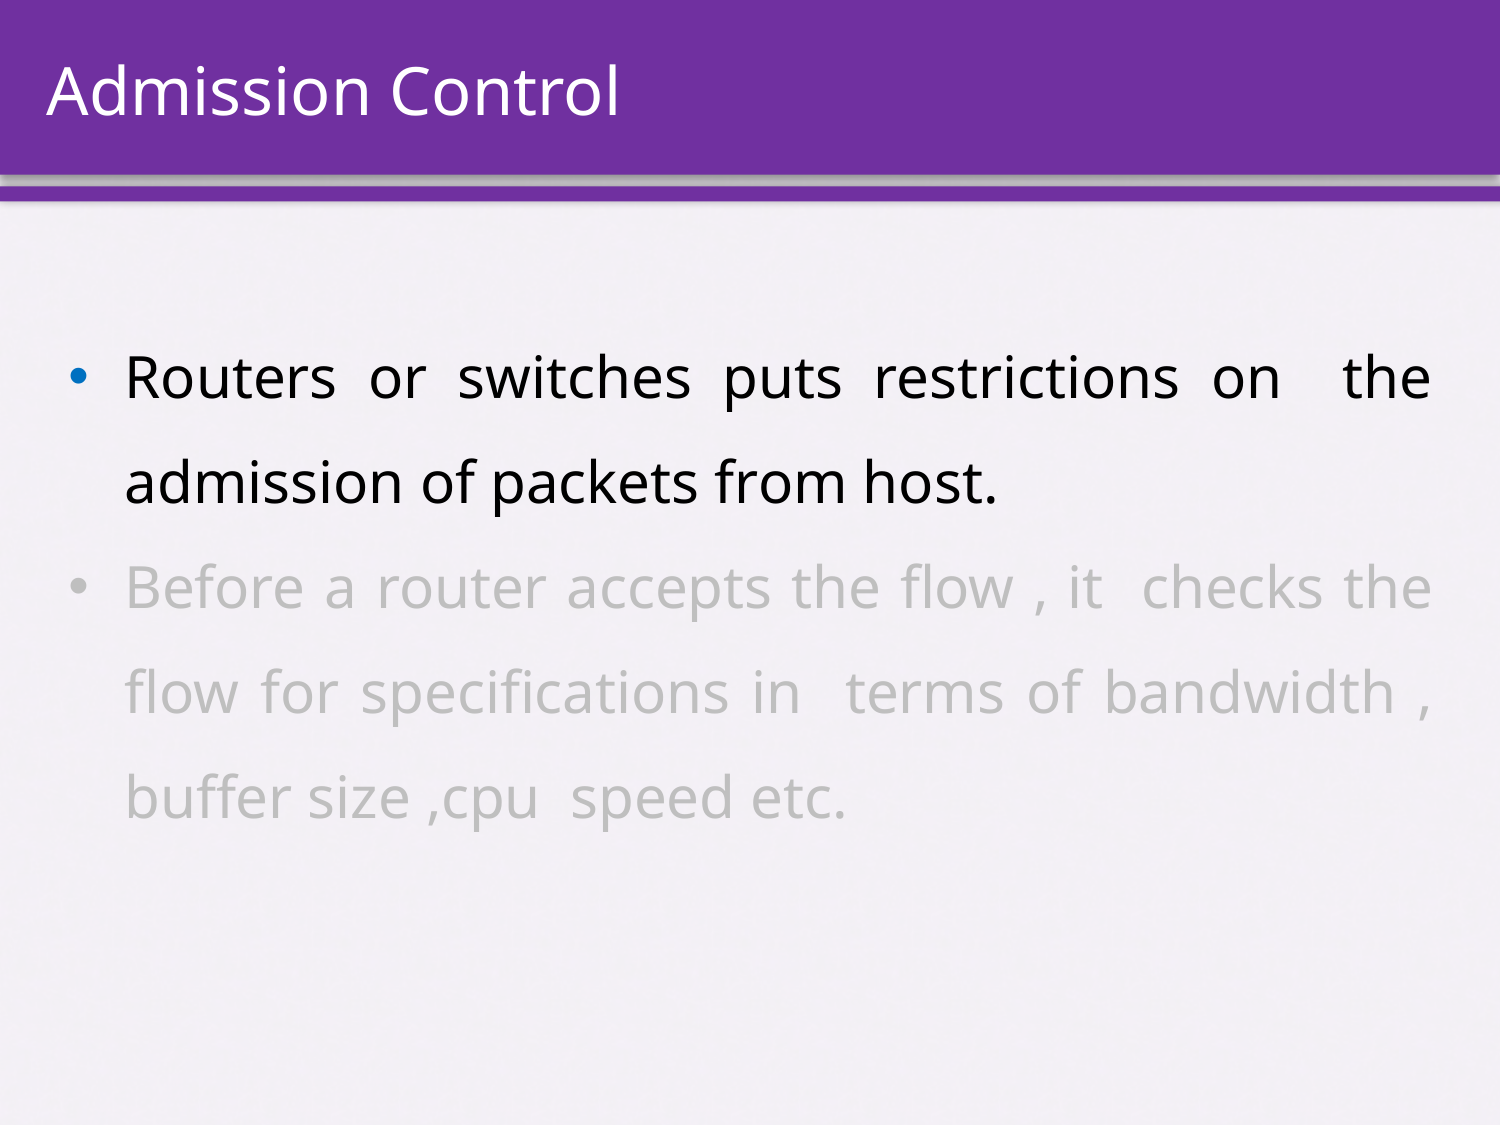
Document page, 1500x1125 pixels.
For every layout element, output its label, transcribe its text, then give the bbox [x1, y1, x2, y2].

text_box Routers or switches puts restrictions on the admission of packets from host. Before a router accepts the flow , it checks the flow for specifications in terms of bandwidth , buffer size ,cpu speed etc. [66, 303, 1434, 831]
title Admission Control [44, 0, 1464, 183]
